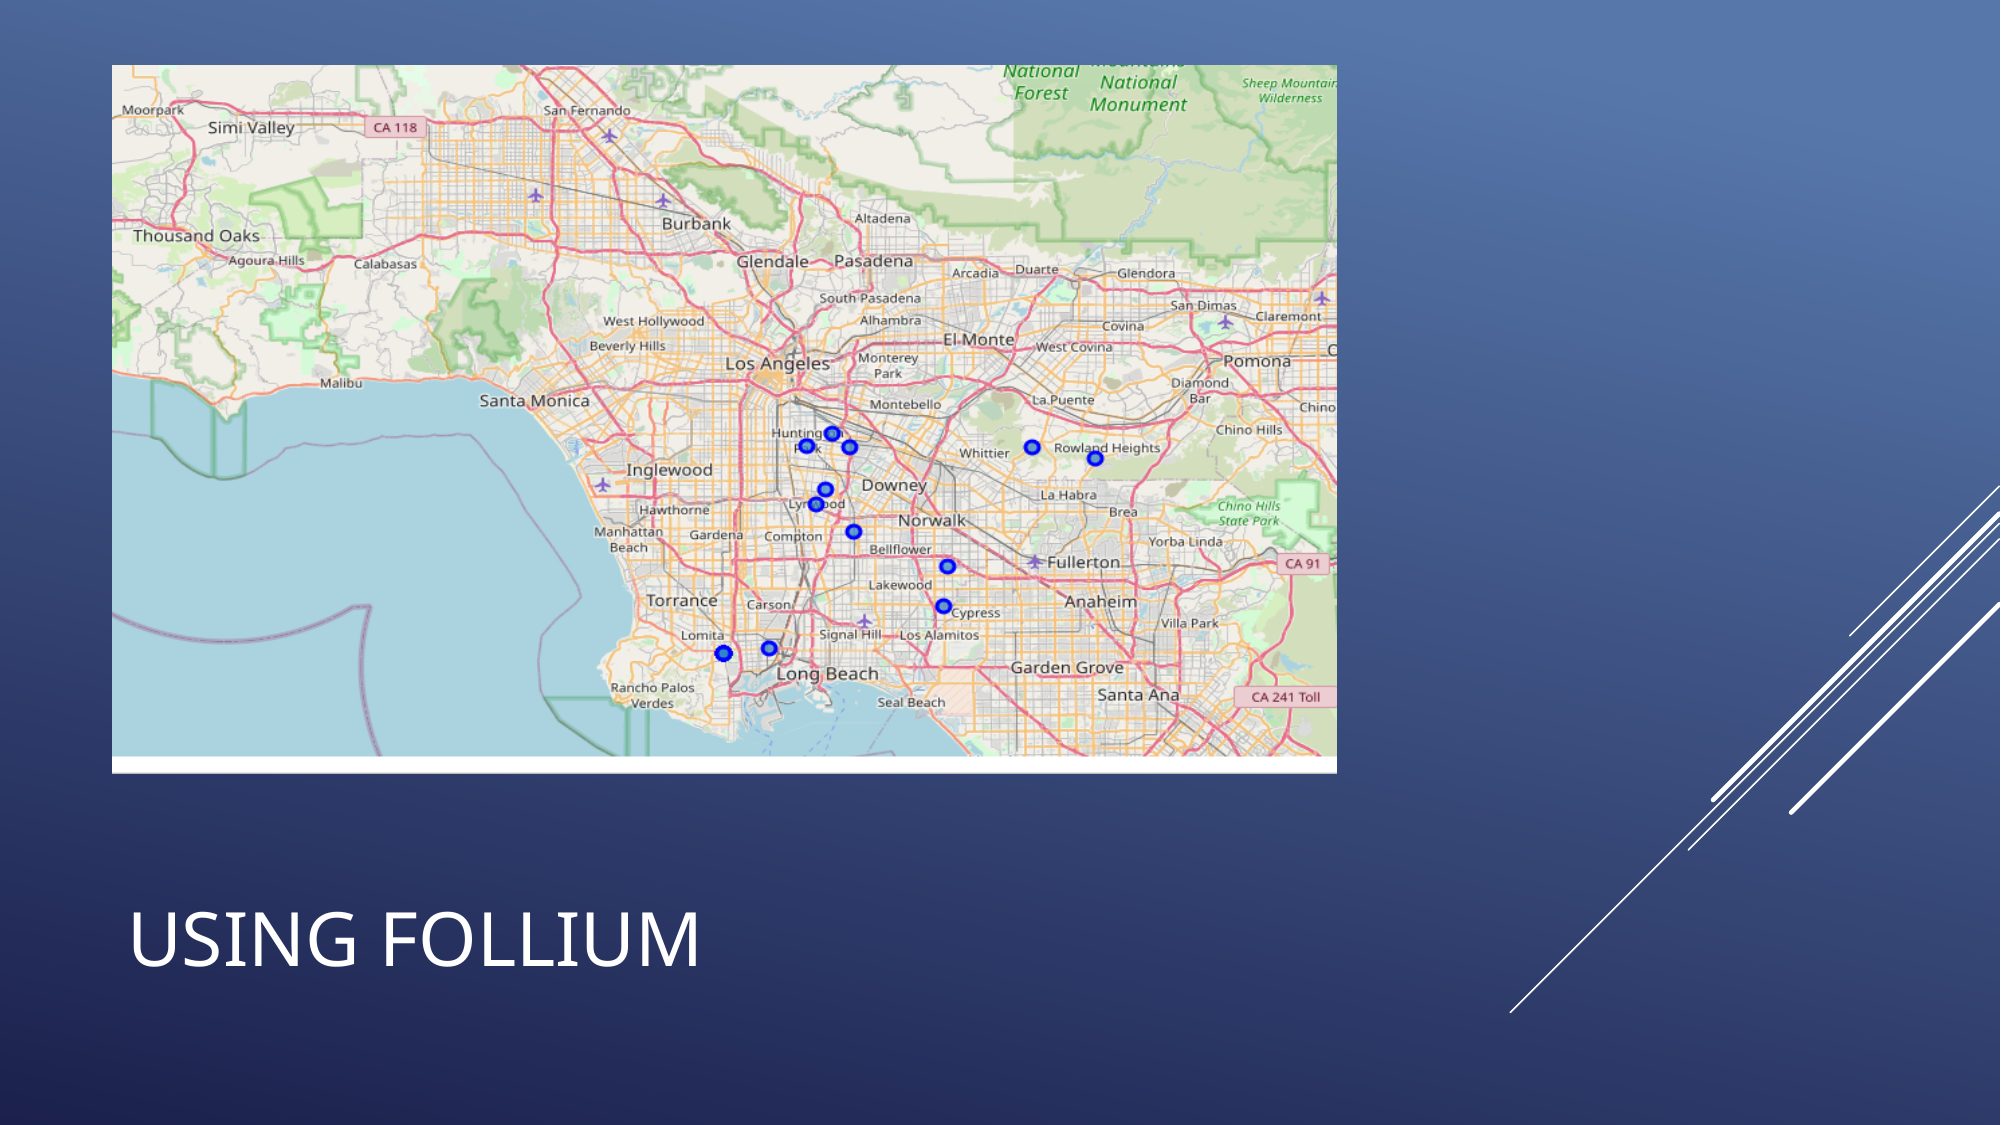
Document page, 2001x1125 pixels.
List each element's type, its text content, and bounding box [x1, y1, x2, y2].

title Using Follium [112, 812, 1513, 1060]
picture [111, 64, 1337, 775]
